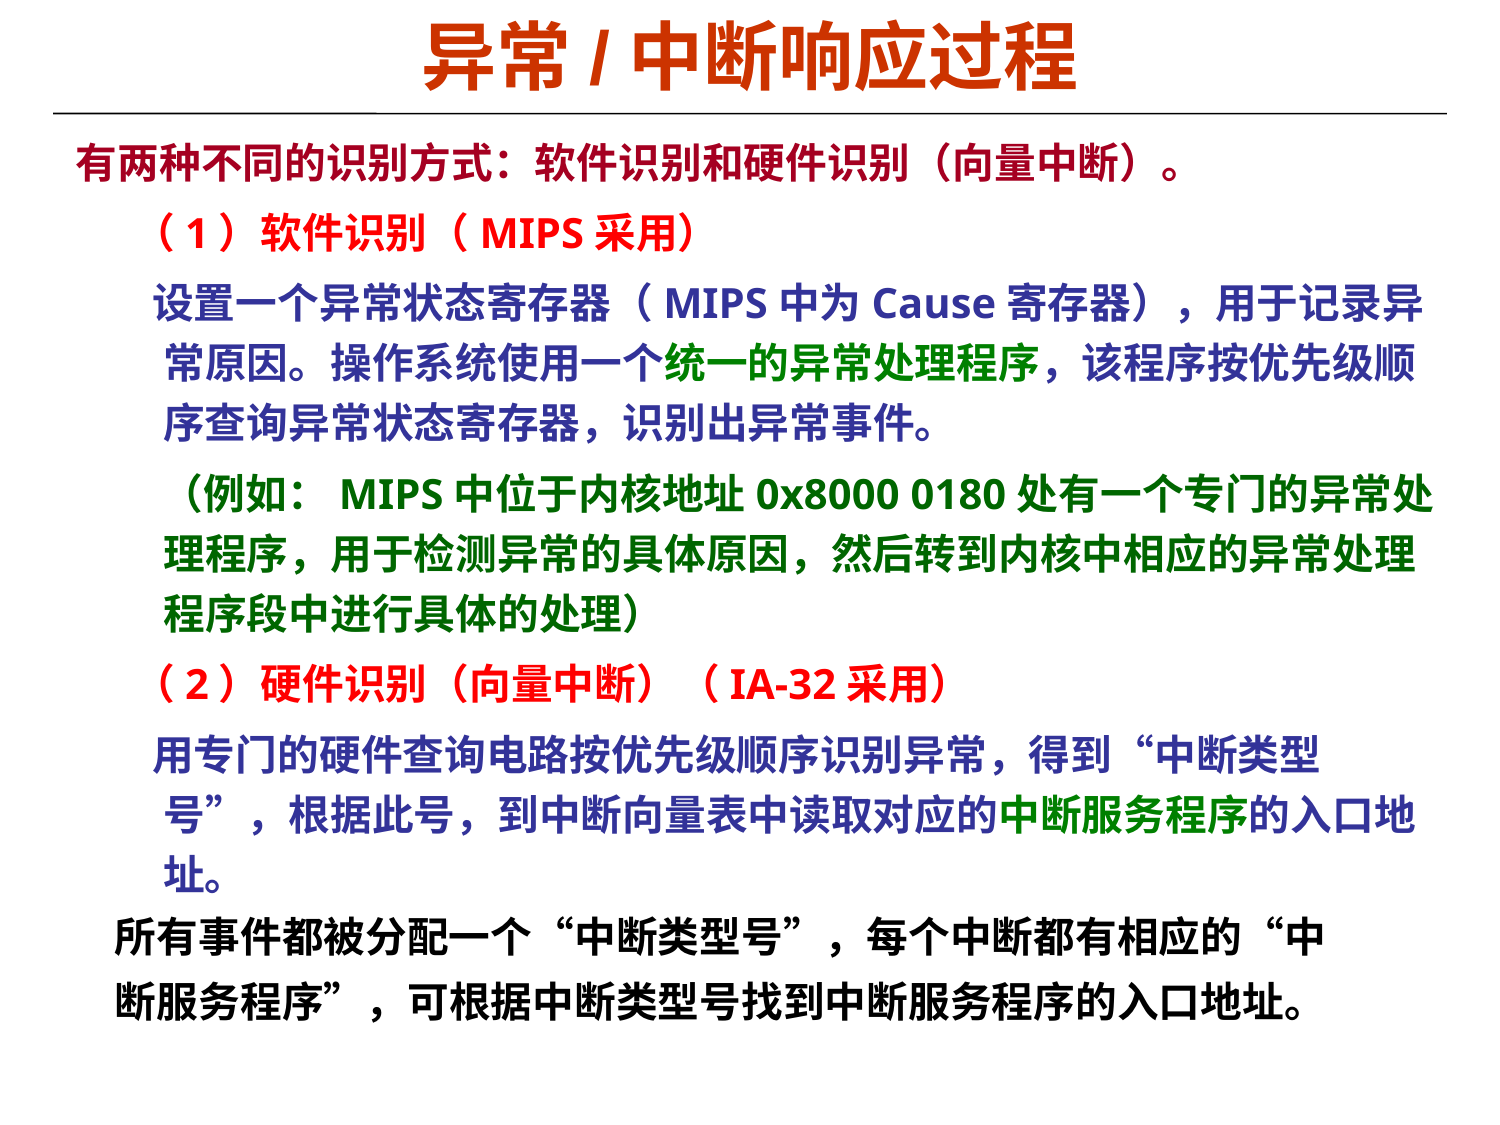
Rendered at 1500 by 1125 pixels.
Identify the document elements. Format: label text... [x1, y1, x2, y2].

text_box 有两种不同的识别方式：软件识别和硬件识别（向量中断）。 （1）软件识别（MIPS采用） 设置一个异常状态寄存器（MIPS中为Cause寄存器），用于记录异常原因。操作系统使用一个统一的异常处理程序，该程序按优先级顺序查询异常状态寄存器，识别出异常事件。 （例如：MIPS中位于内核地址0x8000 0180处有一个专门的异常处理程序，用于检测异常的具体原因，然后转到内核中相应的异常处理程序段中进行具体的处理） （2）硬件识别（向量中断）（IA-32采用） 用专门的硬件查询电路按优先级顺序识别异常，得到“中断类型号”，根据此号，到中断向量表中读取对应的中断服务程序的入口地址。 [61, 118, 1455, 1046]
text_box 所有事件都被分配一个“中断类型号”，每个中断都有相应的“中断服务程序”，可根据中断类型号找到中断服务程序的入口地址。 [100, 888, 1379, 1033]
title 异常/中断响应过程 [74, 8, 1426, 102]
